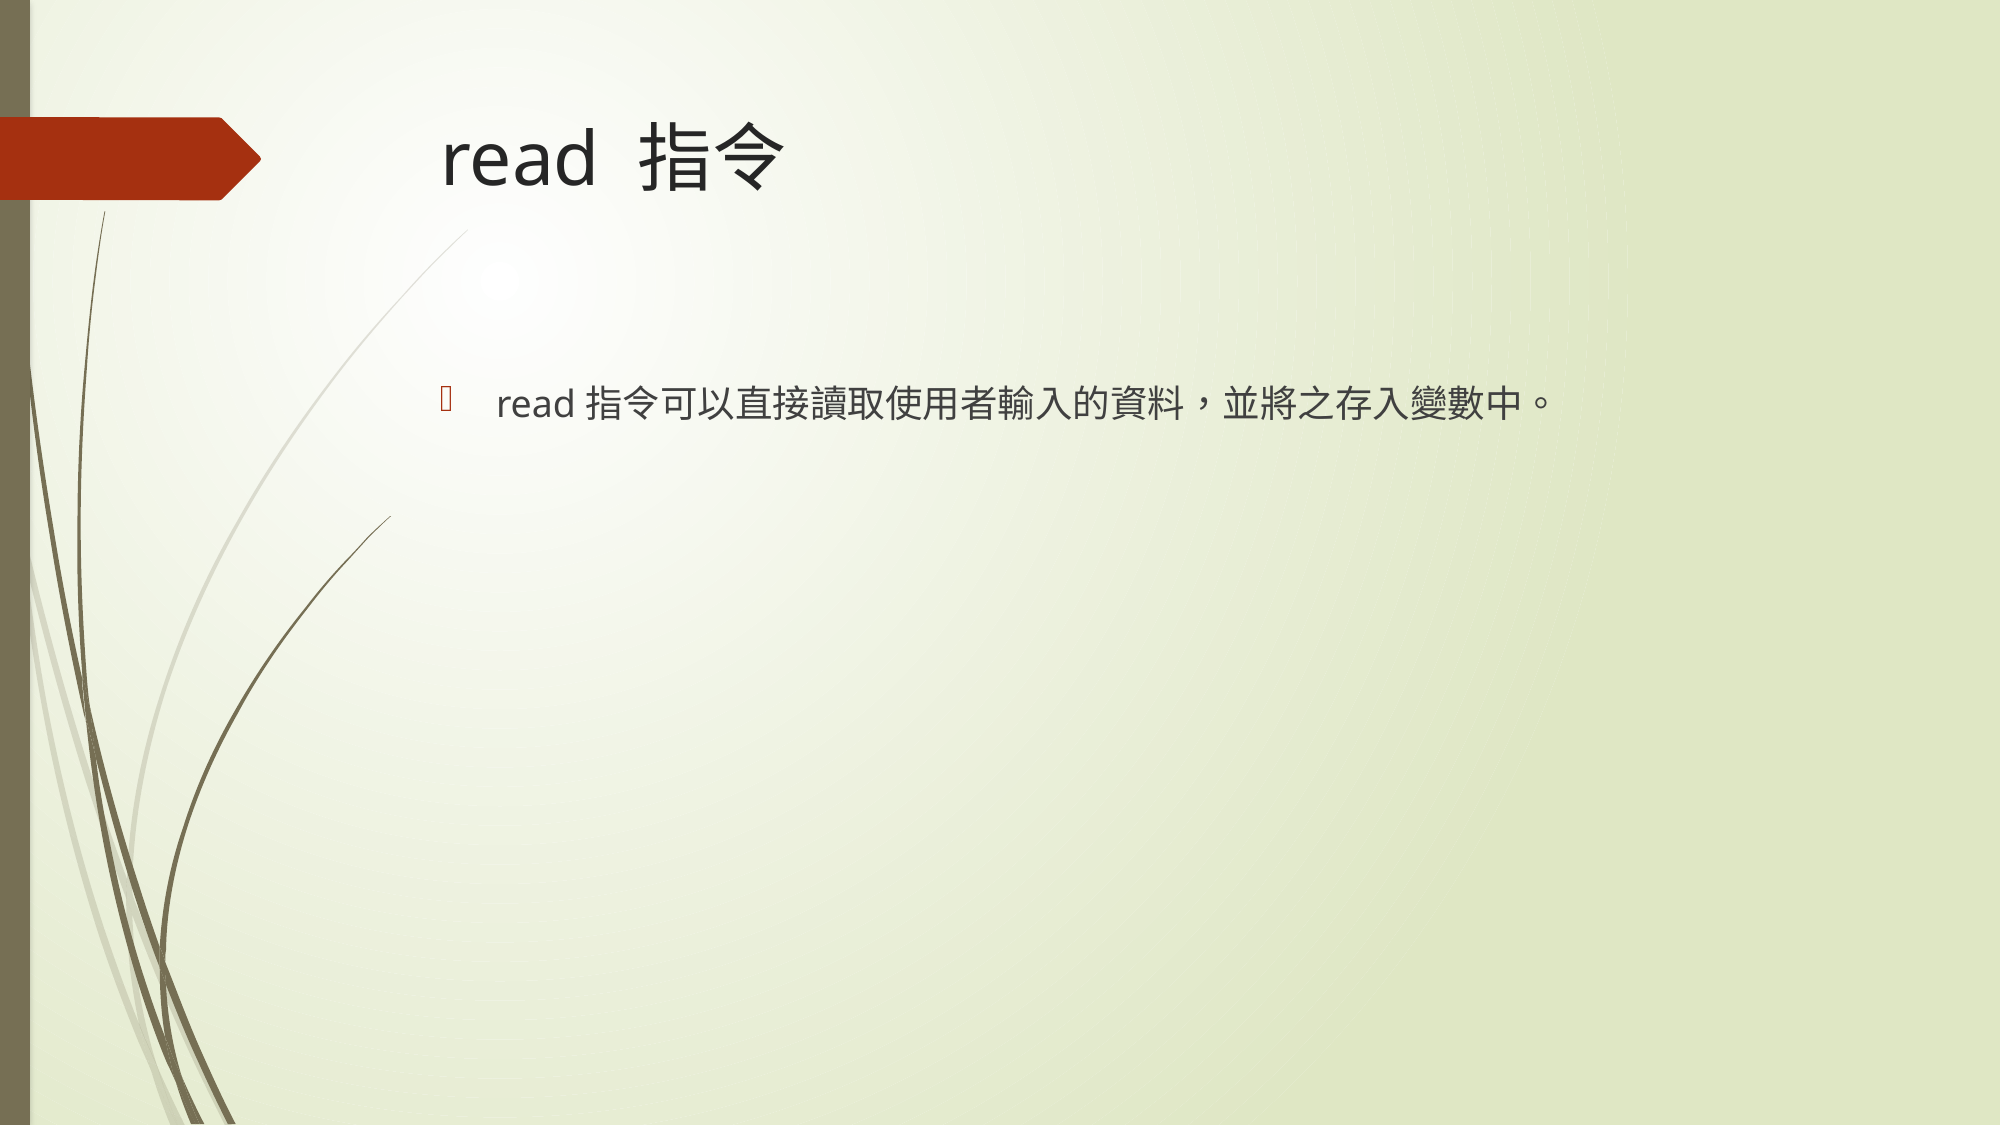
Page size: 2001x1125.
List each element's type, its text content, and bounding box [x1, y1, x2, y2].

list read指令可以直接讀取使用者輸入的資料，並將之存入變數中。 [424, 350, 1888, 970]
title read 指令 [425, 102, 1888, 313]
